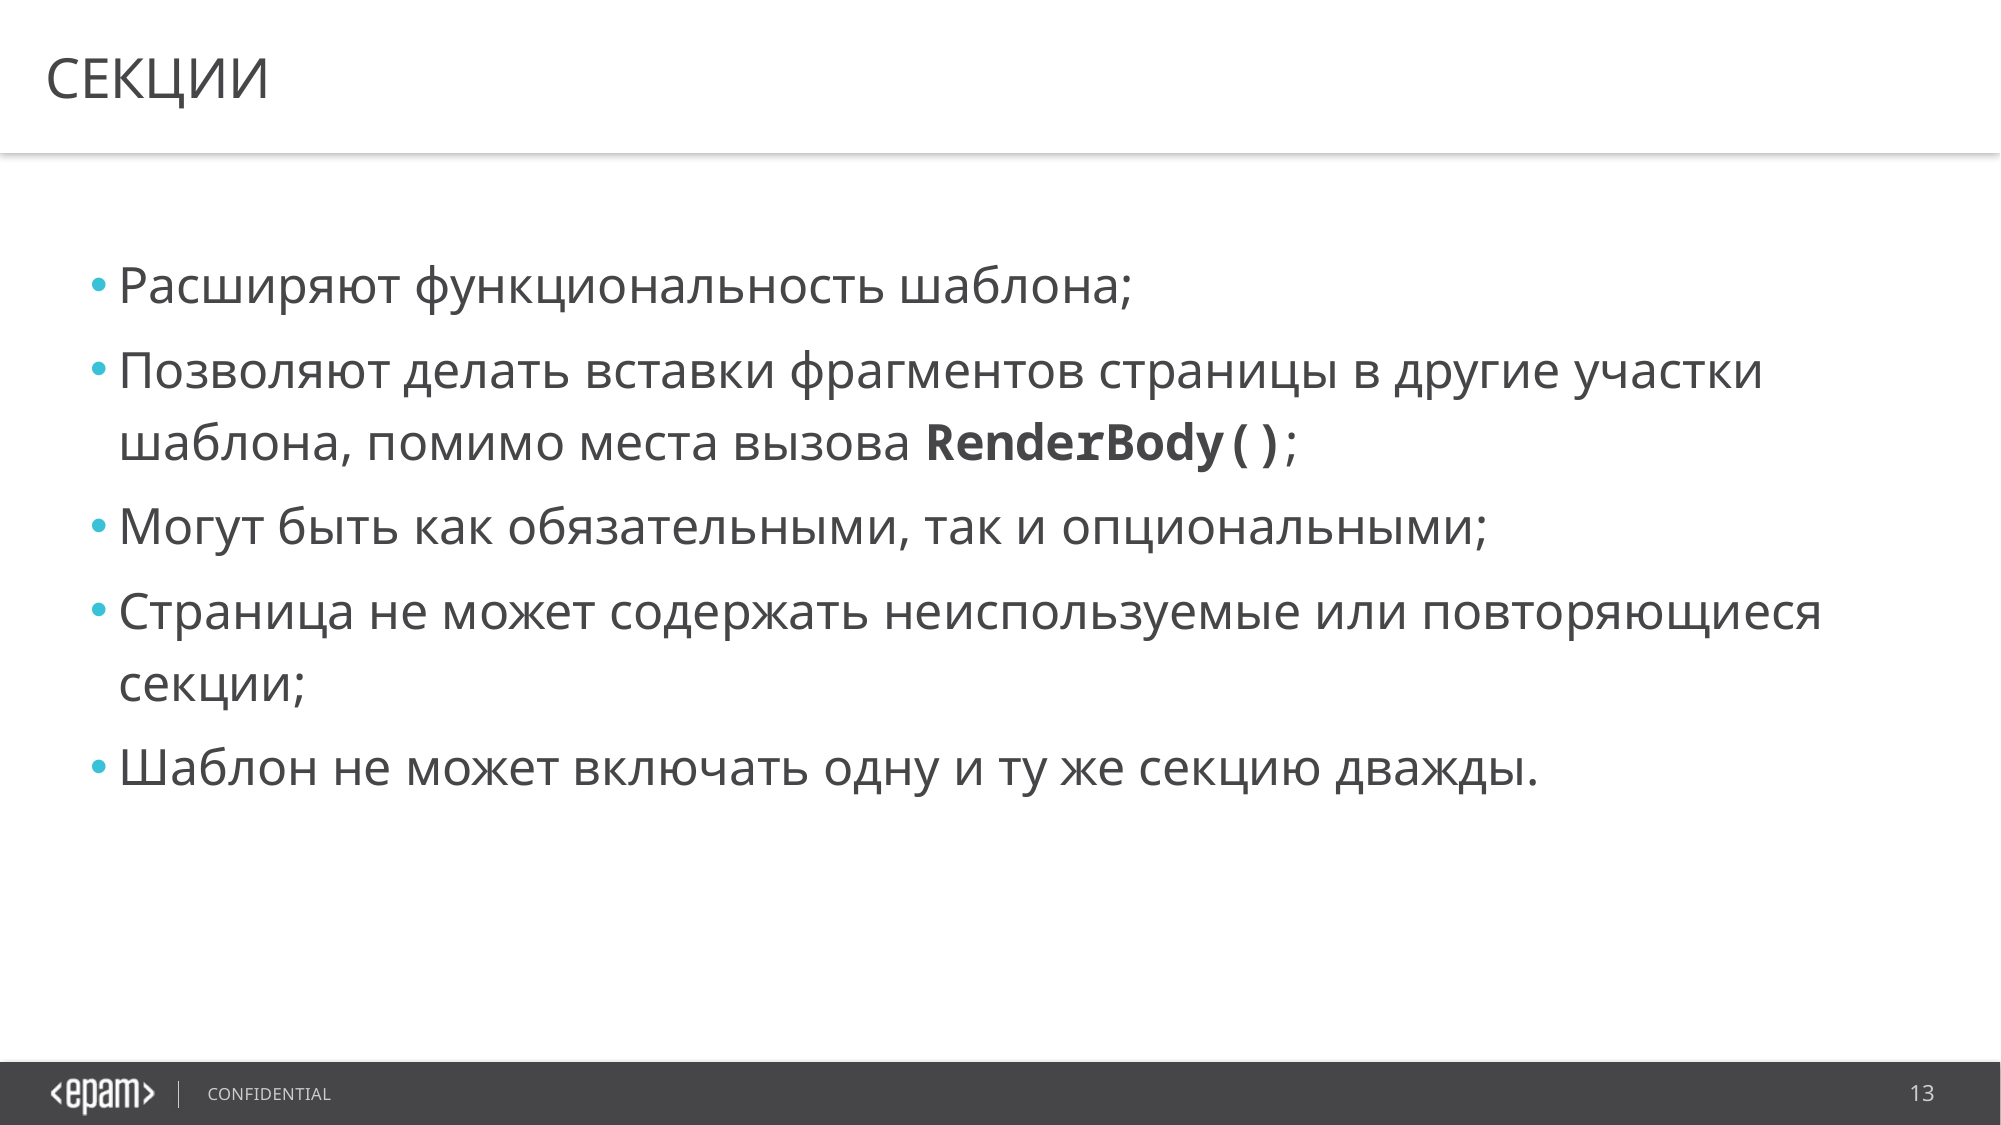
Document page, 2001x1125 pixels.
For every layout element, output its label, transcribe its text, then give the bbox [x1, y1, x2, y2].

list Расширяют функциональность шаблона; Позволяют делать вставки фрагментов страницы в другие участки шаблона, помимо места вызова RenderBody(); Могут быть как обязательными, так и опциональными; Страница не может содержать неиспользуемые или повторяющиеся секции; Шаблон не может включать одну и ту же секцию дважды. [78, 236, 1903, 977]
title Секции [0, 0, 2000, 153]
picture [50, 1078, 155, 1116]
